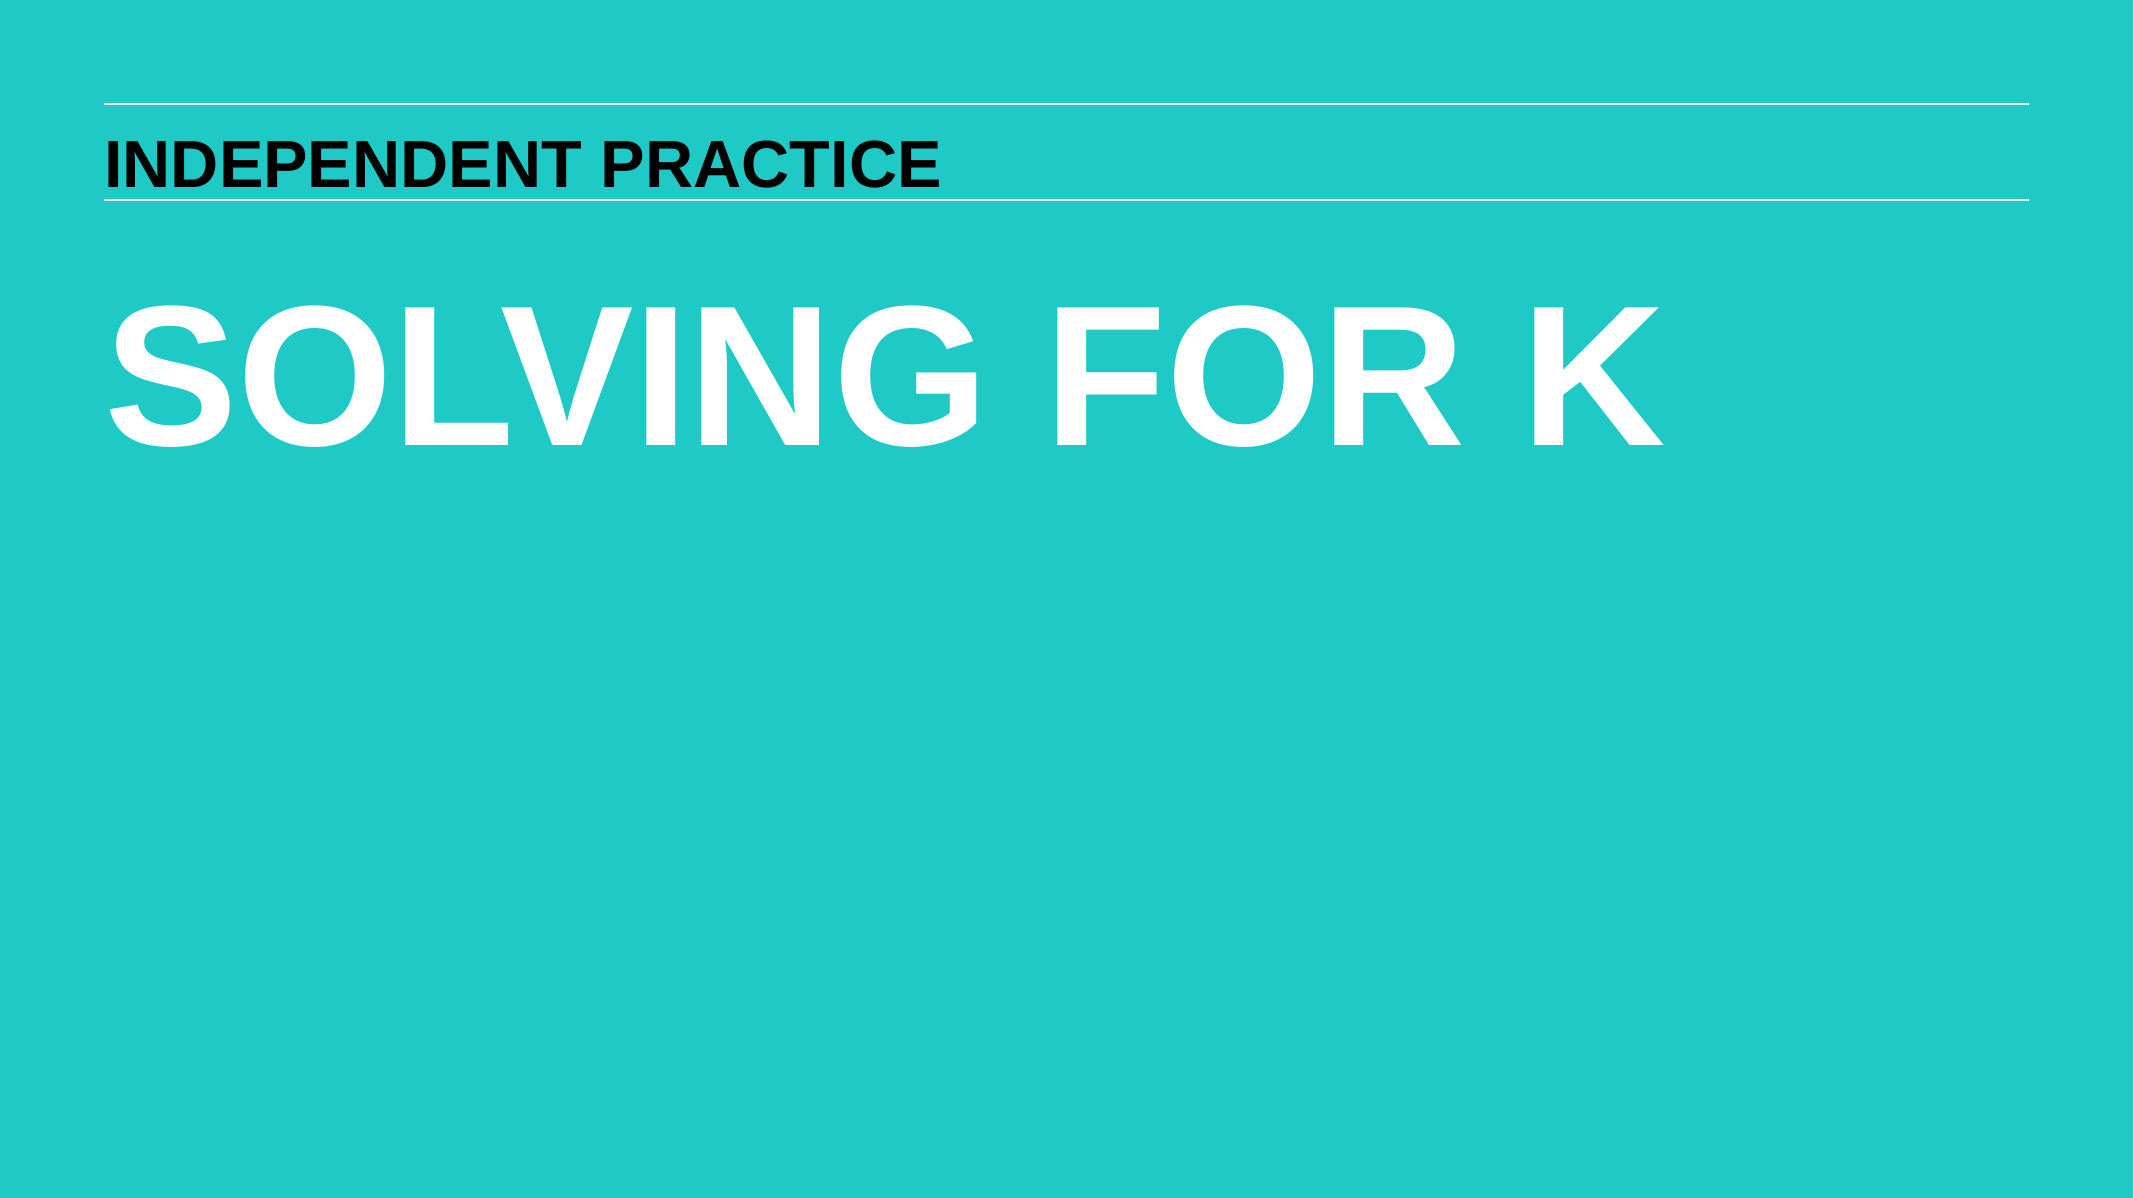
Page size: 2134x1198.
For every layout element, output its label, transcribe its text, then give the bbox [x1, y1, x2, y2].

text_box SOLVING FOR K [104, 241, 2030, 703]
text_box INDEPENDENT PRACTICE [104, 120, 2030, 192]
